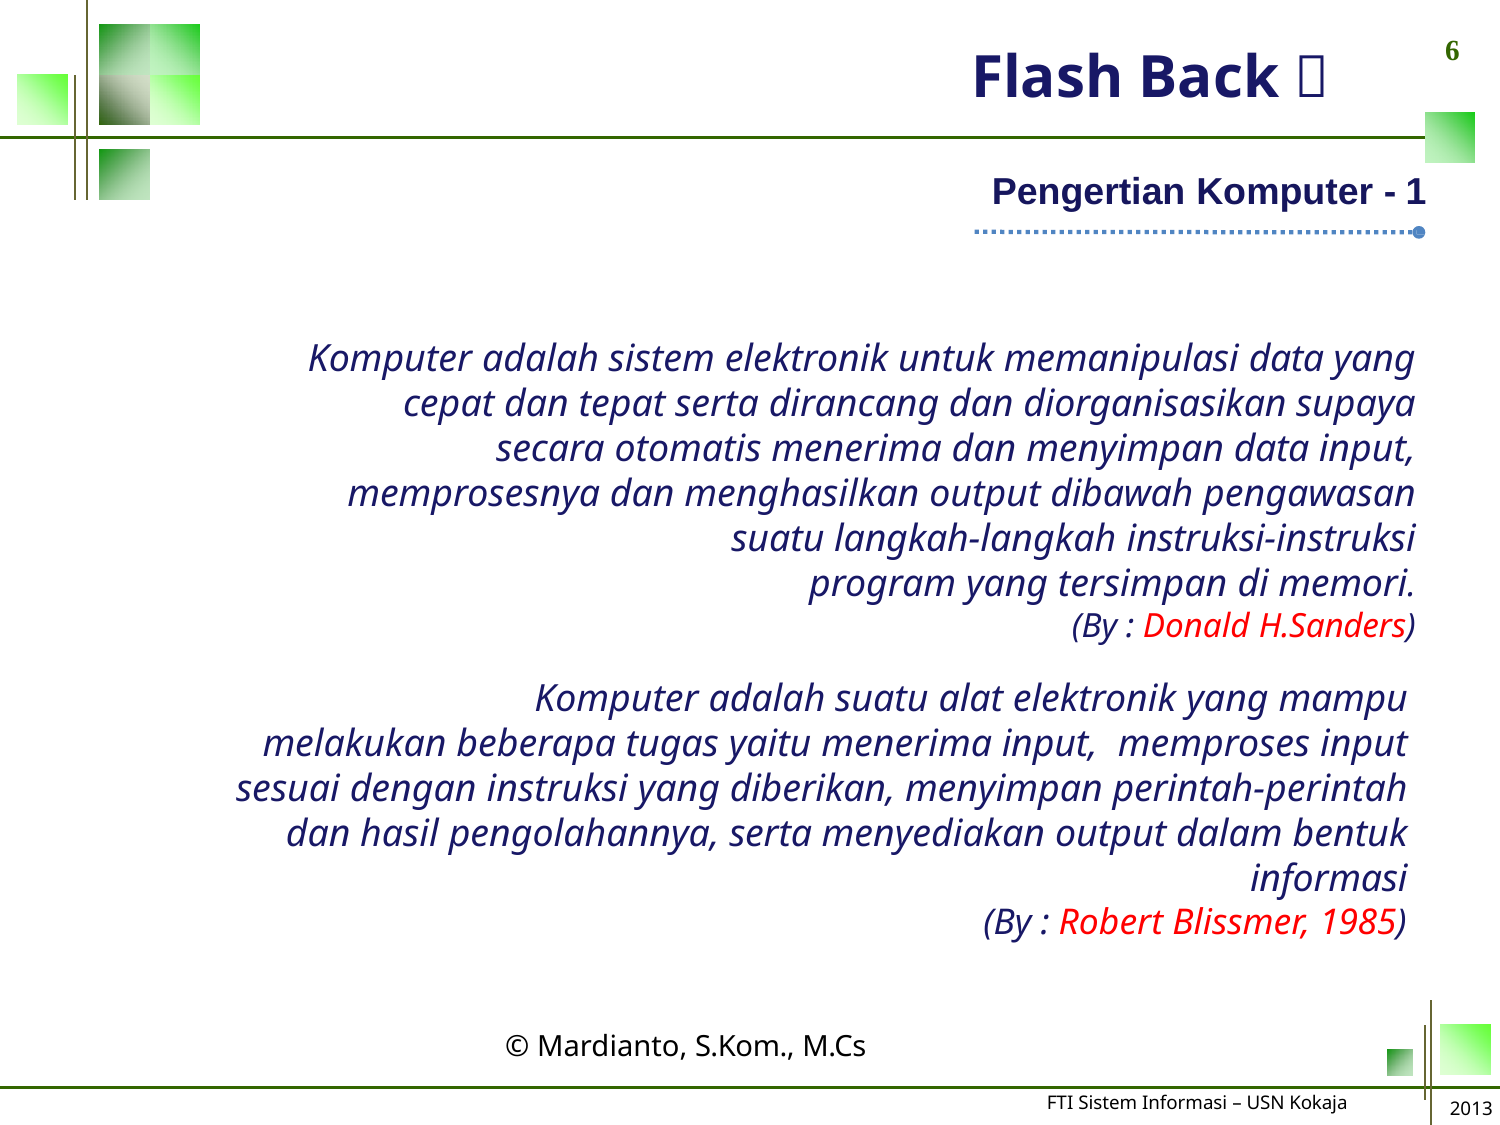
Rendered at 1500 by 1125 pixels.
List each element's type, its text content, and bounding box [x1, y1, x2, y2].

picture [17, 74, 68, 125]
text_box Komputer adalah sistem elektronik untuk memanipulasi data yang cepat dan tepat serta dirancang dan diorganisasikan supaya secara otomatis menerima dan menyimpan data input, memprosesnya dan menghasilkan output dibawah pengawasan suatu langkah-langkah instruksi-instruksi program yang tersimpan di memori. (By : Donald H.Sanders) Komputer adalah suatu alat elektronik yang mampu melakukan beberapa tugas yaitu menerima input, memproses input sesuai dengan instruksi yang diberikan, menyimpan perintah-perintah dan hasil pengolahannya, serta menyediakan output dalam bentuk informasi (By : Robert Blissmer, 1985) [233, 332, 1417, 942]
text_box © Mardianto, S.Kom., M.Cs [503, 1025, 1025, 1063]
text_box FTI Sistem Informasi – USN Kokaja [1044, 1088, 1418, 1114]
title Flash Back  [247, 37, 1412, 228]
text_box Pengertian Komputer - 1 [989, 165, 1430, 213]
picture [1387, 1049, 1413, 1076]
picture [1425, 112, 1475, 163]
text_box 6 [1443, 29, 1462, 67]
picture [99, 24, 200, 125]
picture [99, 149, 150, 200]
text_box 2013 [1447, 1094, 1500, 1119]
text_box [1408, 226, 1426, 239]
picture [1440, 1024, 1491, 1075]
